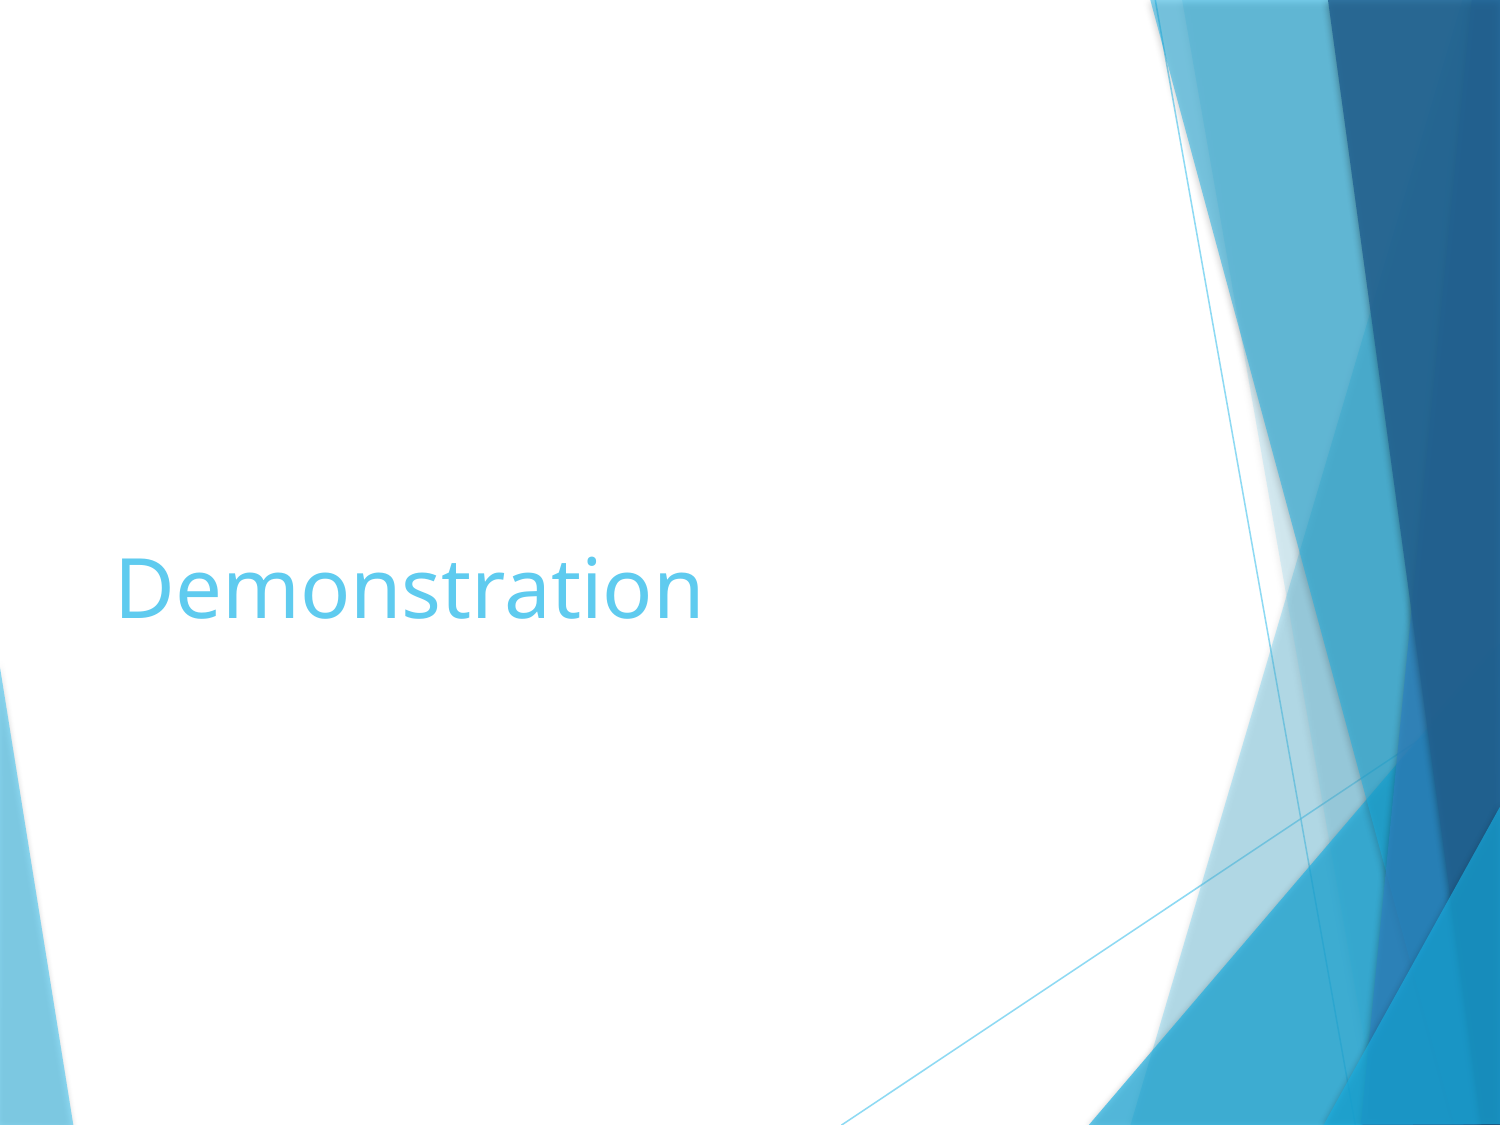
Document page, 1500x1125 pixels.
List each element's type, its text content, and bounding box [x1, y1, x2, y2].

title Demonstration [99, 443, 1142, 743]
